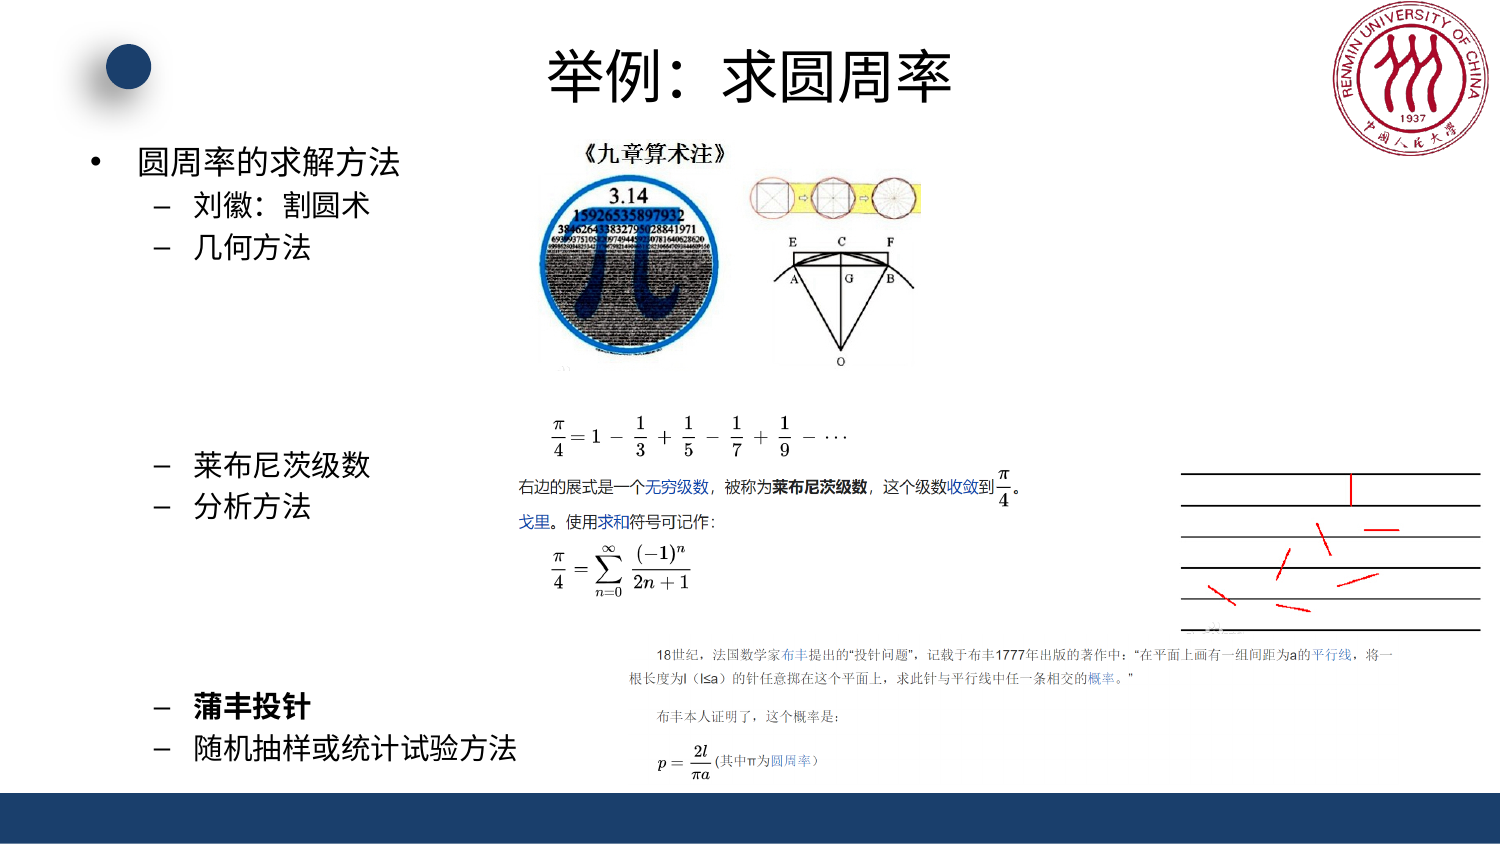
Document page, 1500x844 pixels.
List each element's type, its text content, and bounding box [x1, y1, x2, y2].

picture [627, 456, 1495, 785]
picture [517, 139, 922, 371]
title 举例：求圆周率 [75, 33, 1425, 116]
picture [517, 408, 1024, 601]
picture [1326, 0, 1500, 158]
list 圆周率的求解方法 刘徽：割圆术 几何方法 莱布尼茨级数 分析方法 蒲丰投针 随机抽样或统计试验方法 [75, 134, 1425, 781]
